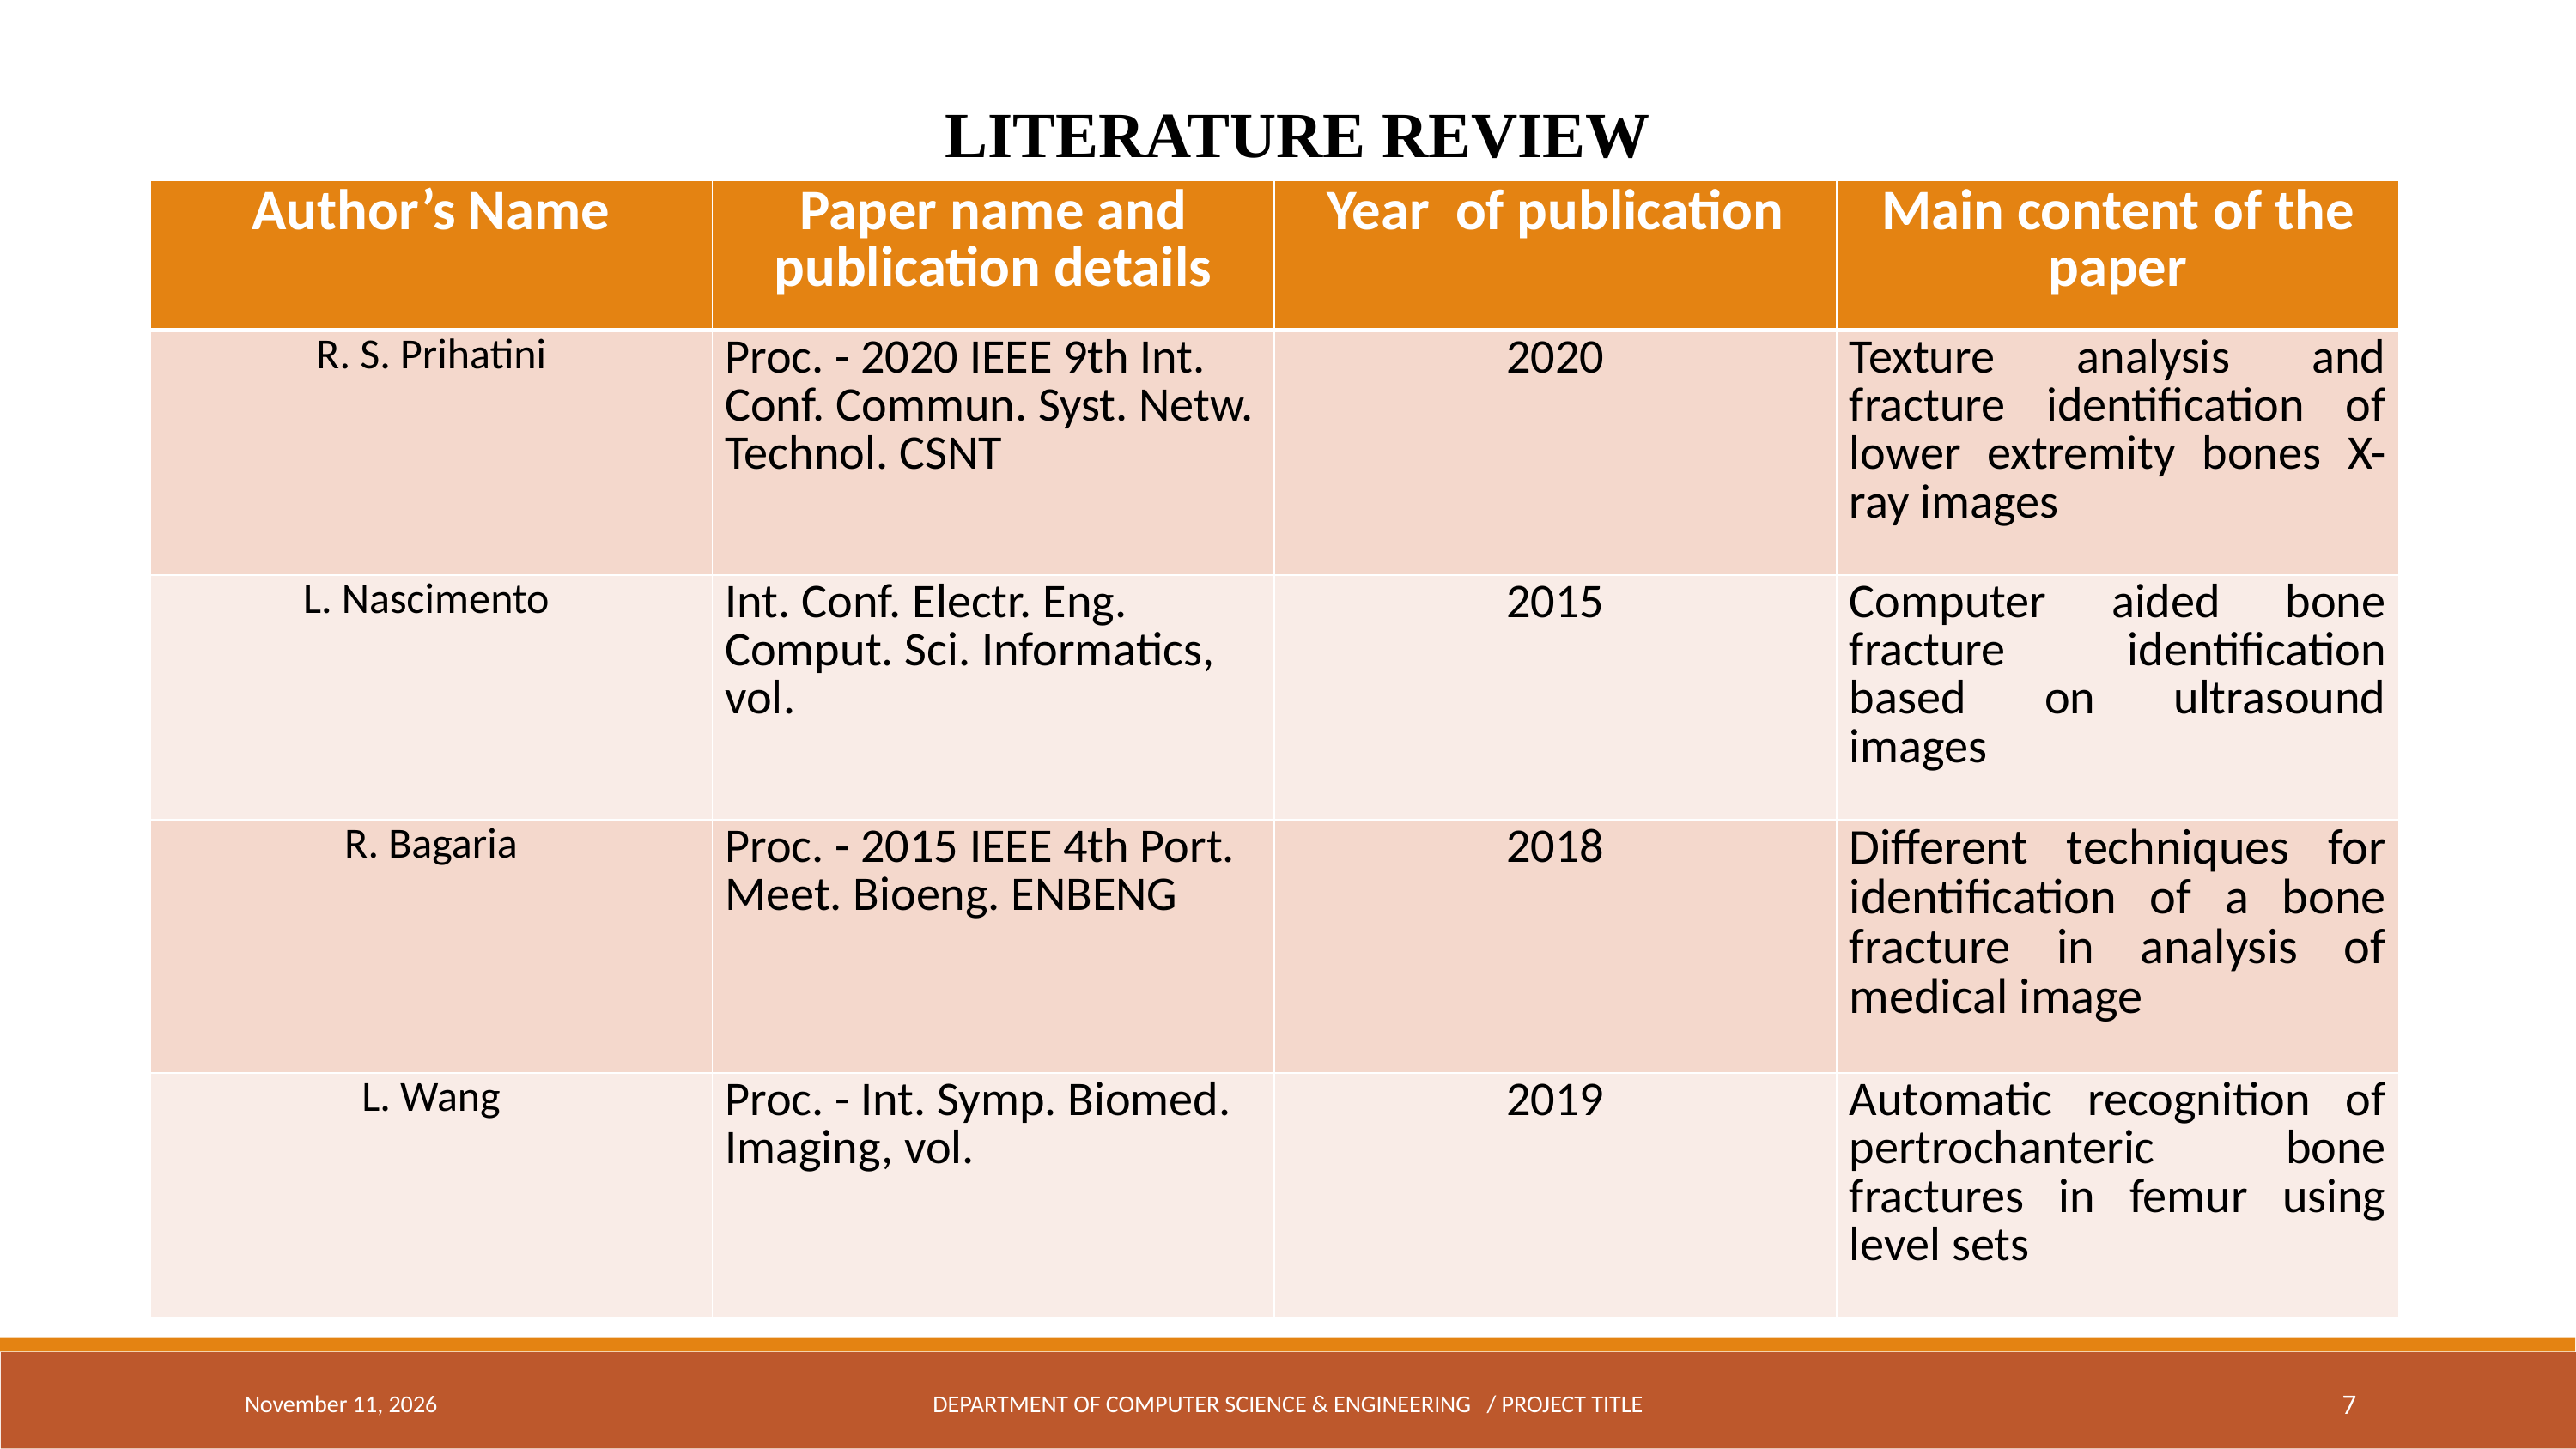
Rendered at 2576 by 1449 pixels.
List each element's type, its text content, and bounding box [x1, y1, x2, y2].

table_cell Texture analysis and fracture identification of lower extremity bones X-ray images [1838, 332, 2398, 574]
table_cell Automatic recognition of pertrochanteric bone fractures in femur using level sets [1838, 1074, 2398, 1317]
table_cell L. Wang [151, 1074, 712, 1317]
table_cell Proc. - 2020 IEEE 9th Int. Conf. Commun. Syst. Netw. Technol. CSNT [713, 332, 1273, 574]
table_cell Different techniques for identification of a bone fracture in analysis of medical image [1838, 821, 2398, 1072]
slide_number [232, 1364, 755, 1442]
table_cell R. Bagaria [151, 821, 712, 1072]
table_cell L. Nascimento [151, 576, 712, 819]
table_cell Proc. - Int. Symp. Biomed. Imaging, vol. [713, 1074, 1273, 1317]
table_header Paper name and publication details [713, 181, 1273, 328]
table_cell R. S. Prihatini [151, 332, 712, 574]
table_cell 2020 [1275, 332, 1836, 574]
table_cell 2015 [1275, 576, 1836, 819]
table_header Year of publication [1275, 181, 1836, 328]
table_cell 2019 [1275, 1074, 1836, 1317]
table_cell Int. Conf. Electr. Eng. Comput. Sci. Informatics, vol. [713, 576, 1273, 819]
table_cell Proc. - 2015 IEEE 4th Port. Meet. Bioeng. ENBENG [713, 821, 1273, 1072]
slide_number 7 [2092, 1364, 2369, 1442]
table_cell Computer aided bone fracture identification based on ultrasound images [1838, 576, 2398, 819]
text_box LITERATURE REVIEW [77, 48, 2453, 178]
footer DEPARTMENT OF COMPUTER SCIENCE & ENGINEERING / PROJECT TITLE [779, 1364, 1798, 1442]
table_header Author’s Name [151, 181, 712, 328]
table_header Main content of the paper [1838, 181, 2398, 328]
table_cell 2018 [1275, 821, 1836, 1072]
